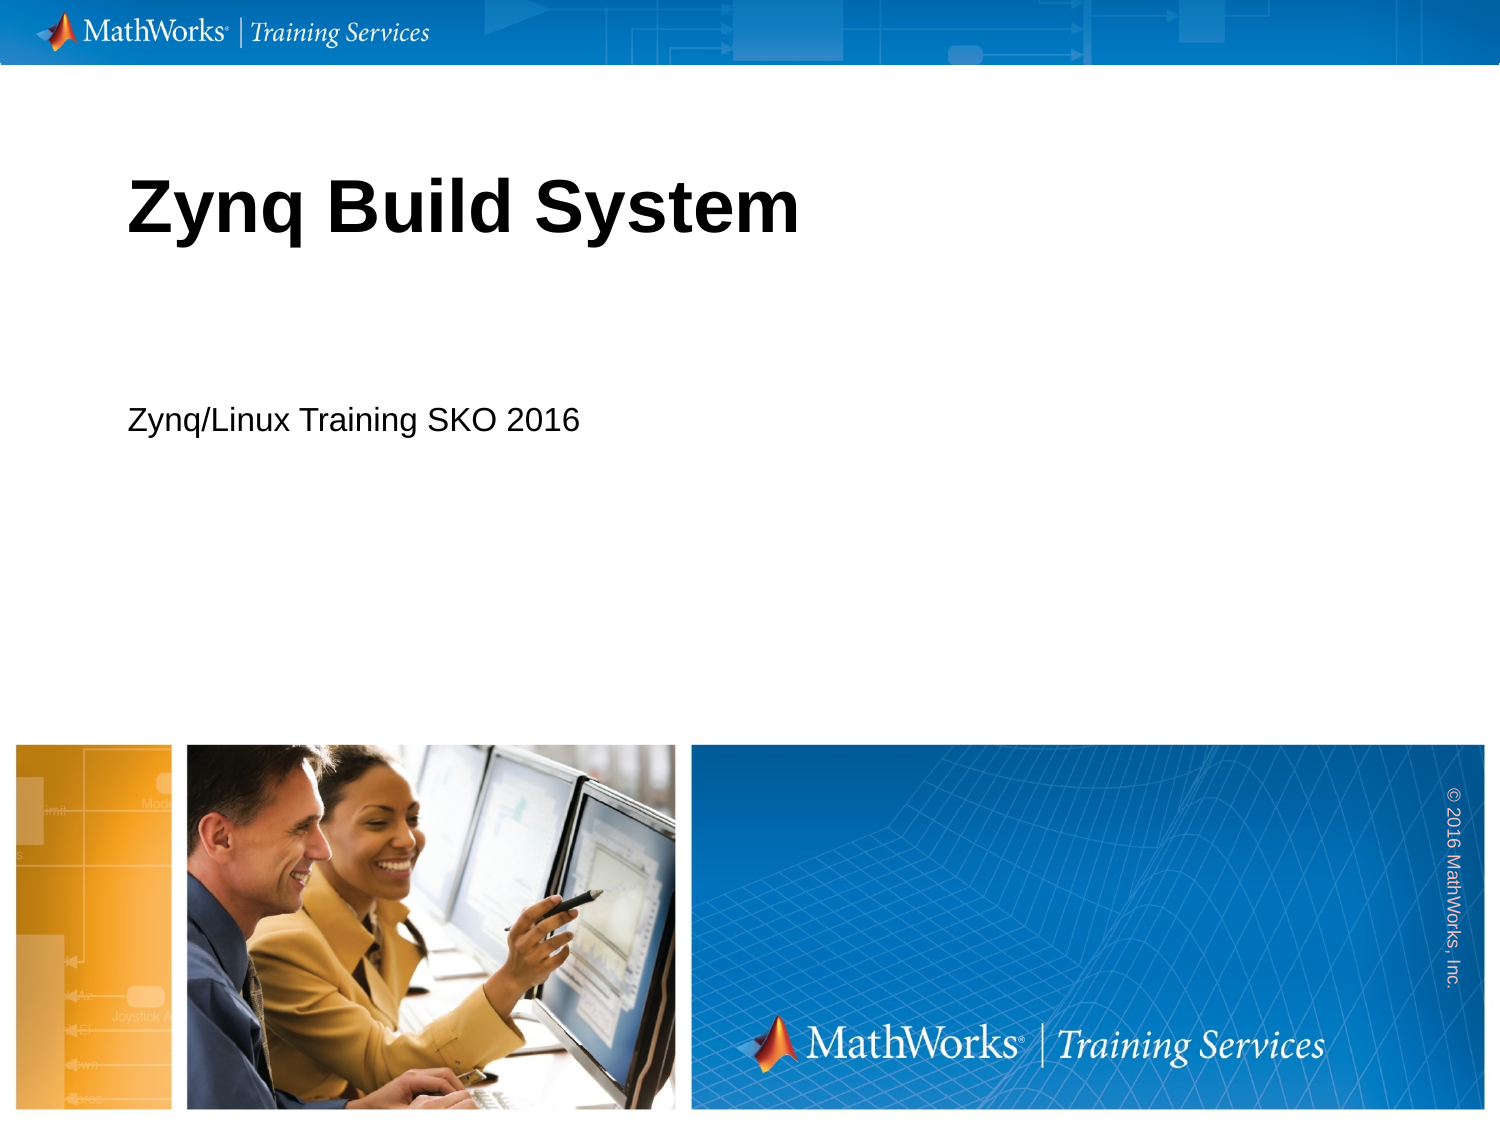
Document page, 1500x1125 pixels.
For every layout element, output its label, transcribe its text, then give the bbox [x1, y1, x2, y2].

picture [0, 624, 1500, 1125]
picture [0, 0, 1500, 65]
subtitle Zynq Build System [112, 149, 1388, 388]
title Zynq/Linux Training SKO 2016 [112, 396, 1388, 488]
